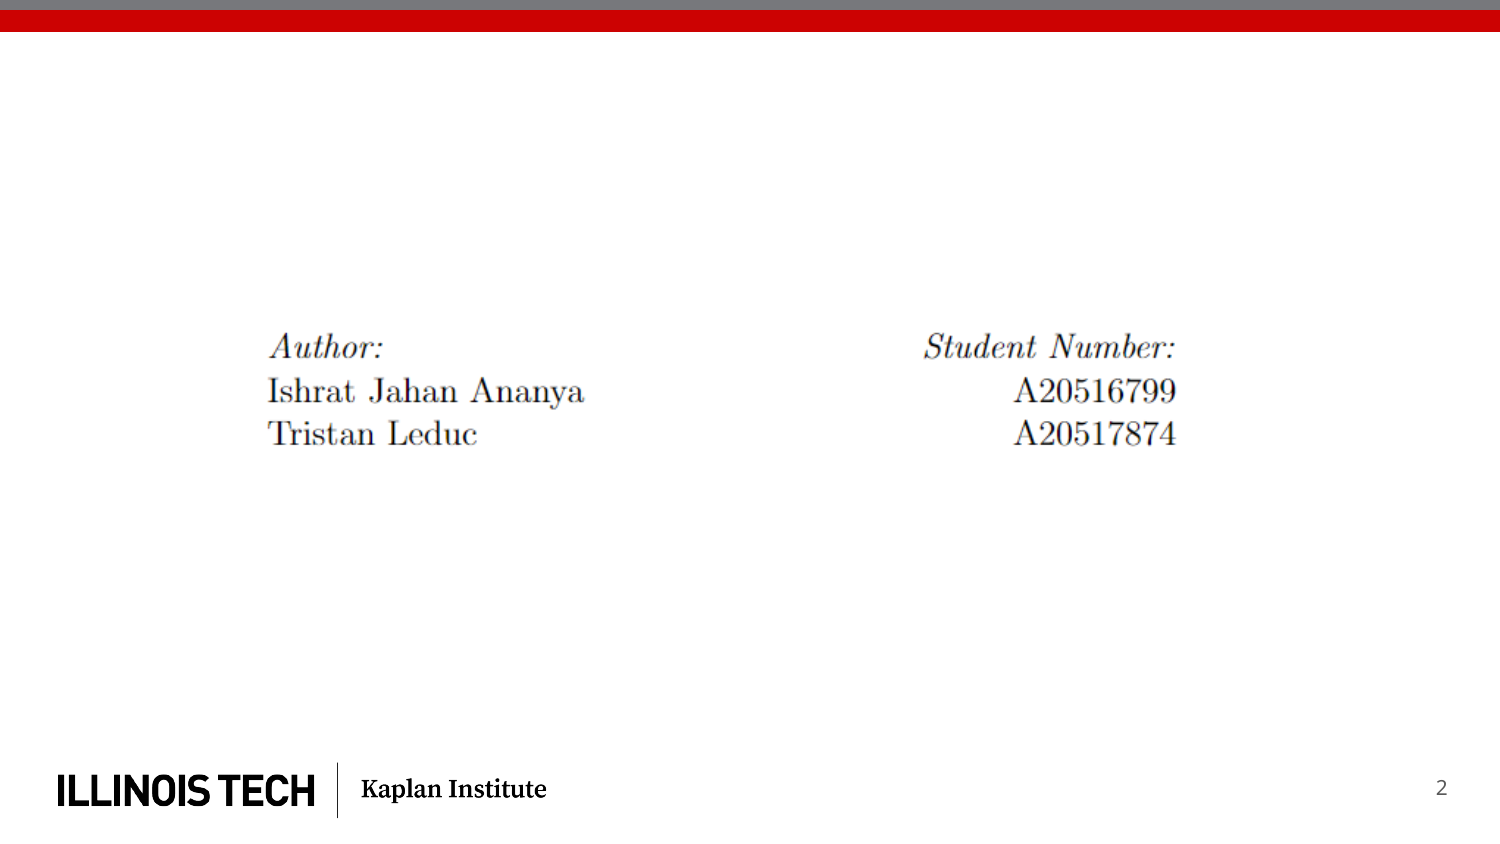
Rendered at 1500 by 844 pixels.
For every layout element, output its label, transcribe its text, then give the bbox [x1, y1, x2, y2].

picture [249, 311, 1217, 533]
picture [37, 746, 569, 831]
slide_number ‹#› [1372, 756, 1463, 821]
